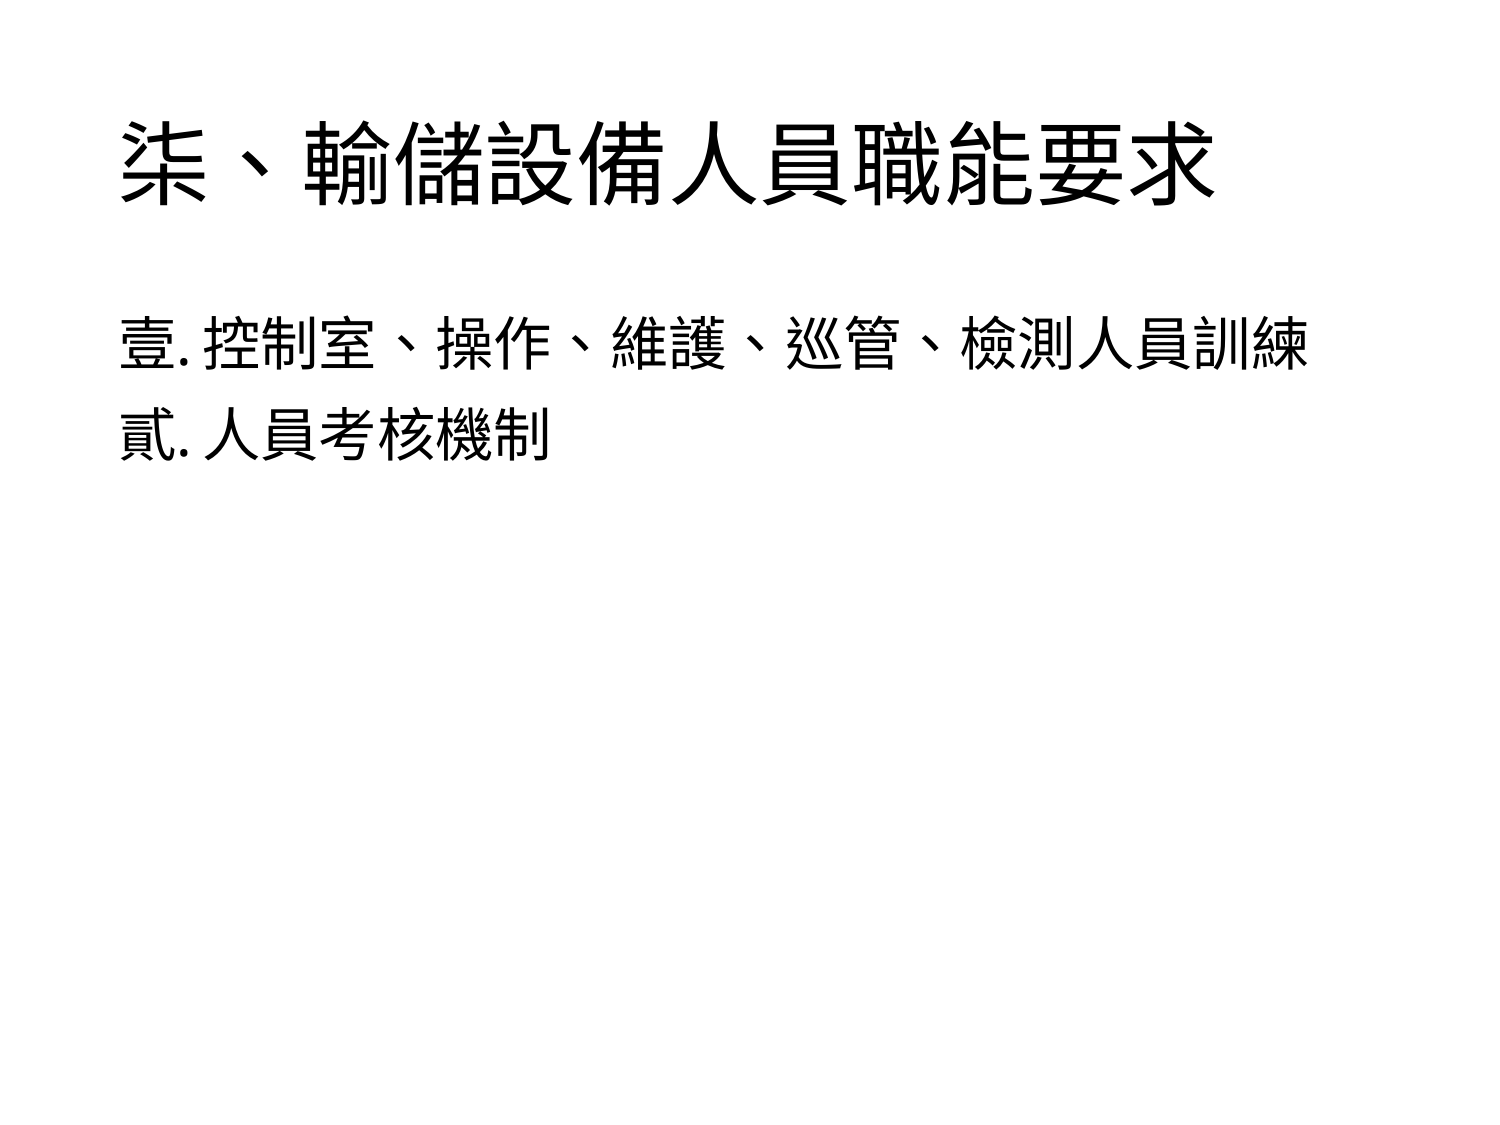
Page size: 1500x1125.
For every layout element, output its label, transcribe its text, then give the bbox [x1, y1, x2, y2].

title 柒、輸儲設備人員職能要求 [103, 59, 1397, 278]
list 控制室、操作、維護、巡管、檢測人員訓練 人員考核機制 [103, 299, 1397, 1014]
